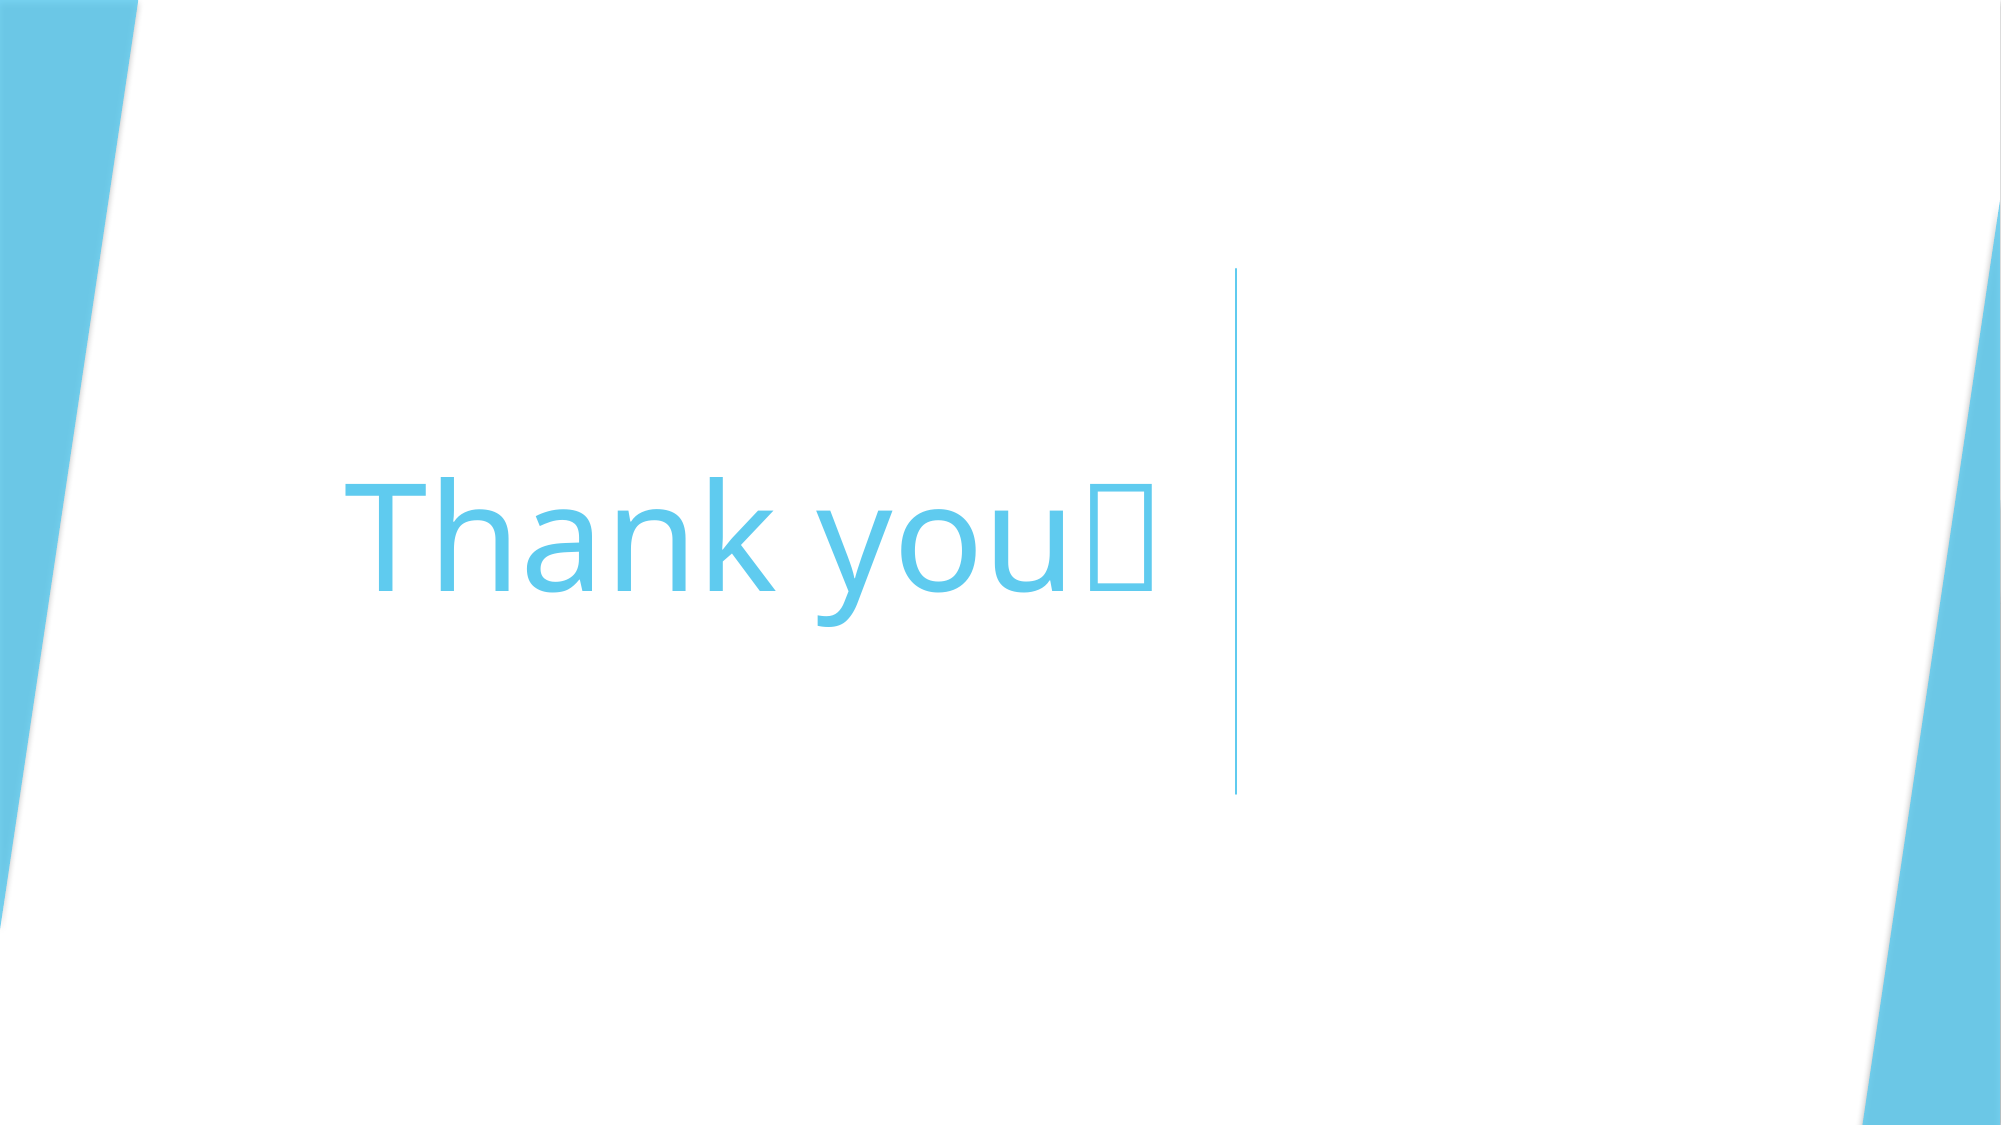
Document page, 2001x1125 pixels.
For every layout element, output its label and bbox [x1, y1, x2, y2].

text_box [0, 0, 2000, 1125]
